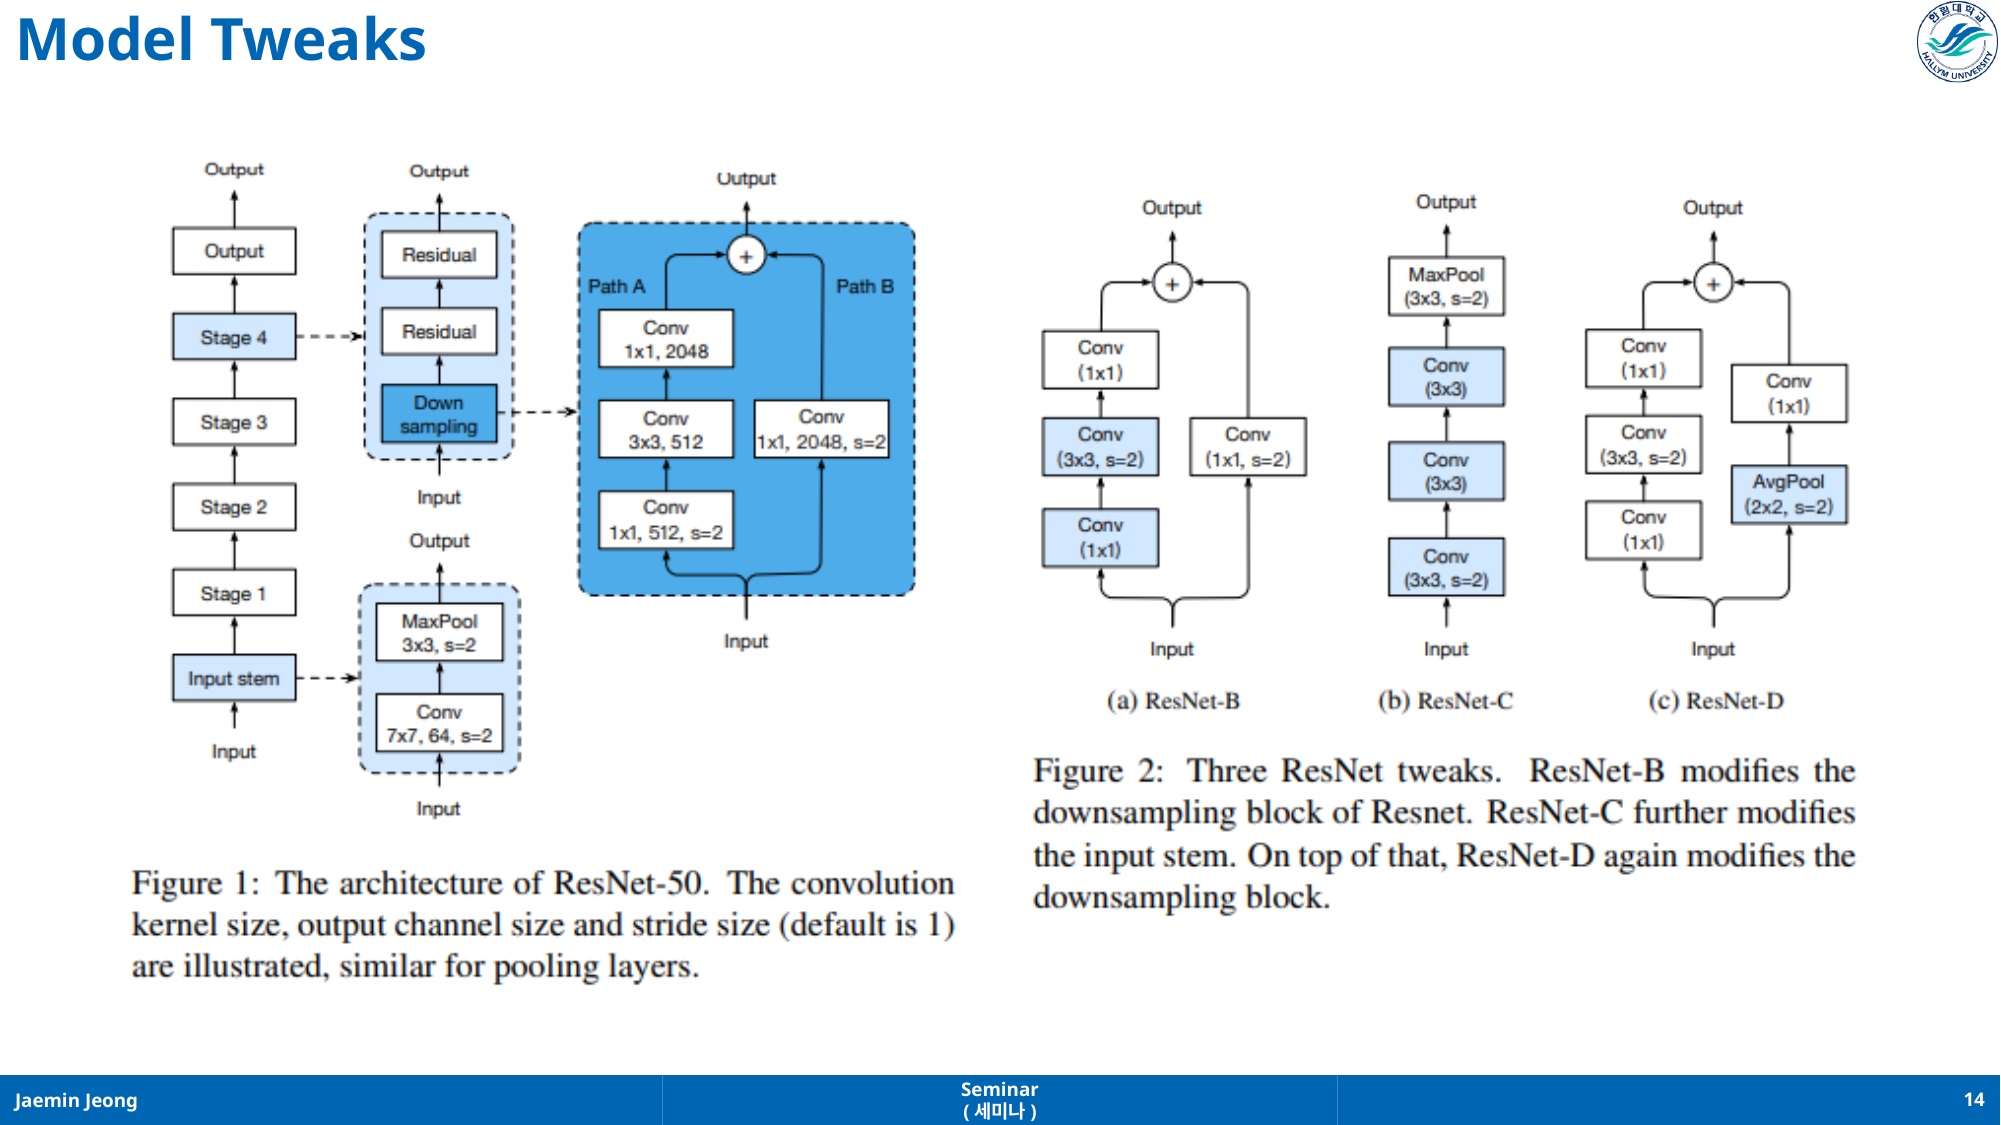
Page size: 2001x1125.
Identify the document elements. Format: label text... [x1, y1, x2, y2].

slide_number 14 [1337, 1075, 2000, 1125]
title Model Tweaks [0, 0, 1914, 84]
slide_number Jaemin Jeong [0, 1075, 662, 1125]
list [110, 130, 1890, 995]
footer Seminar (세미나) [662, 1075, 1337, 1125]
picture [1914, 0, 2000, 84]
